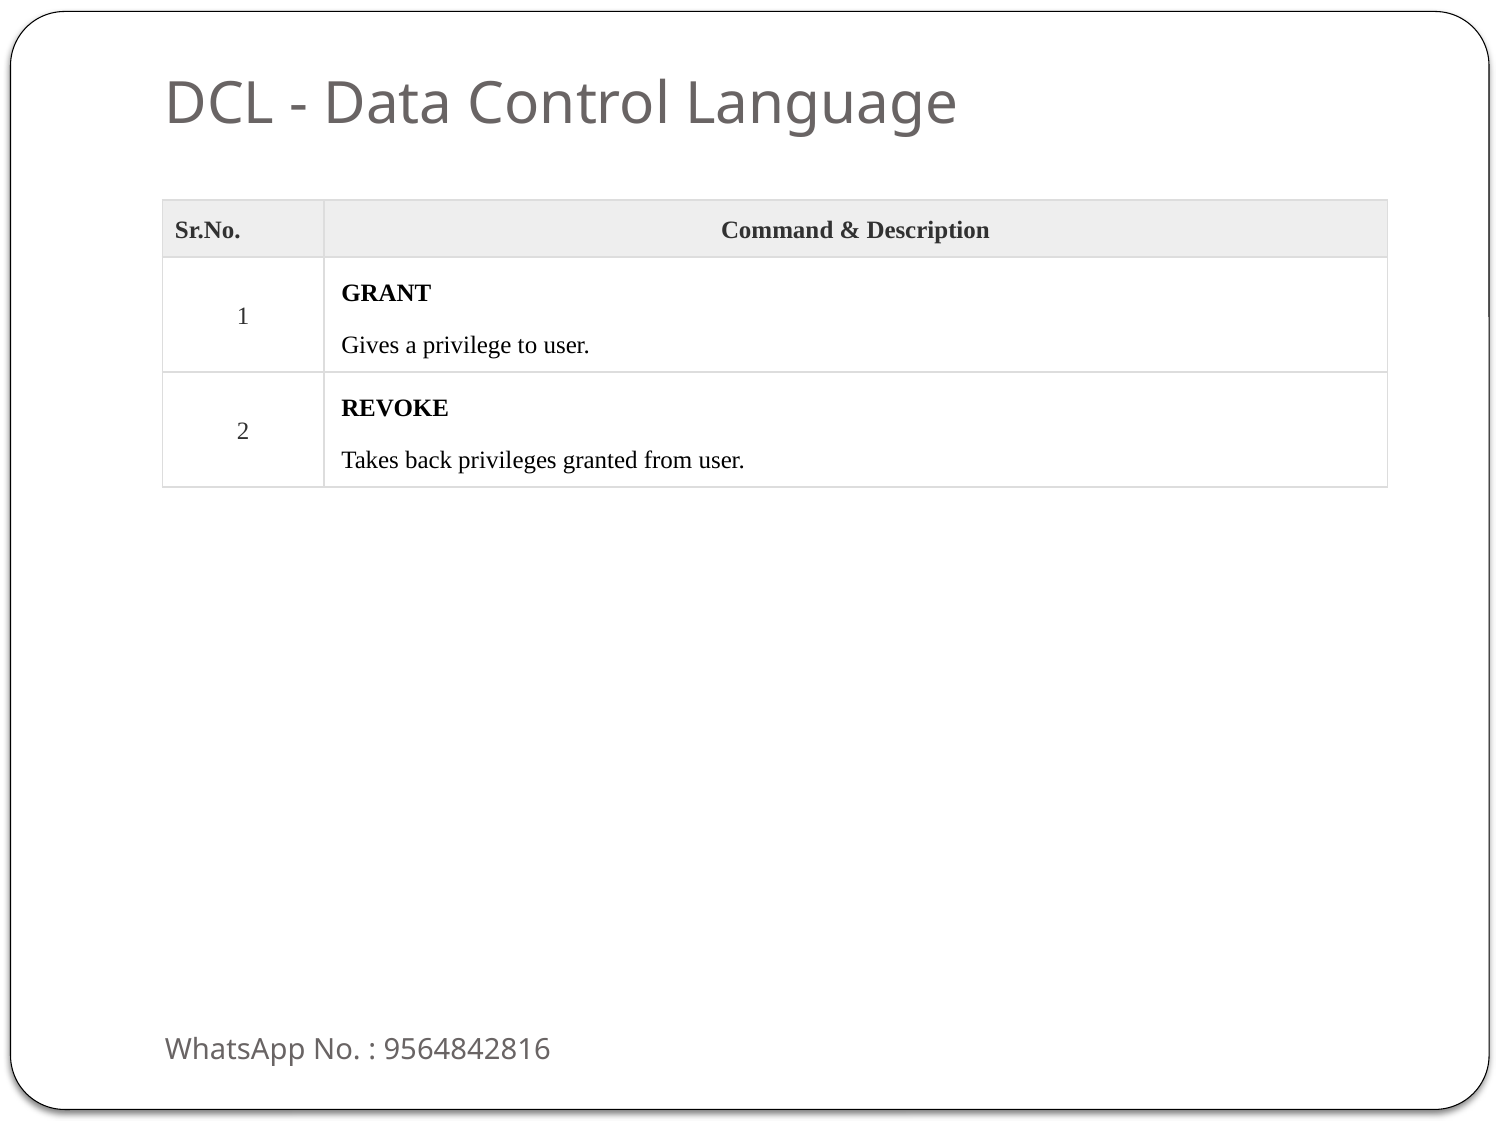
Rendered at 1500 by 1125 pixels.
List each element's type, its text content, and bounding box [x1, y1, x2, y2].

footer WhatsApp No. : 9564842816 [150, 1012, 800, 1088]
table_header Sr.No. [163, 201, 323, 256]
table_cell 1 [163, 258, 323, 371]
table_cell REVOKE Takes back privileges granted from user. [325, 373, 1387, 486]
table_cell 2 [163, 373, 323, 486]
table_cell GRANT Gives a privilege to user. [325, 258, 1387, 371]
table_header Command & Description [325, 201, 1387, 256]
title DCL - Data Control Language [150, 45, 1425, 150]
